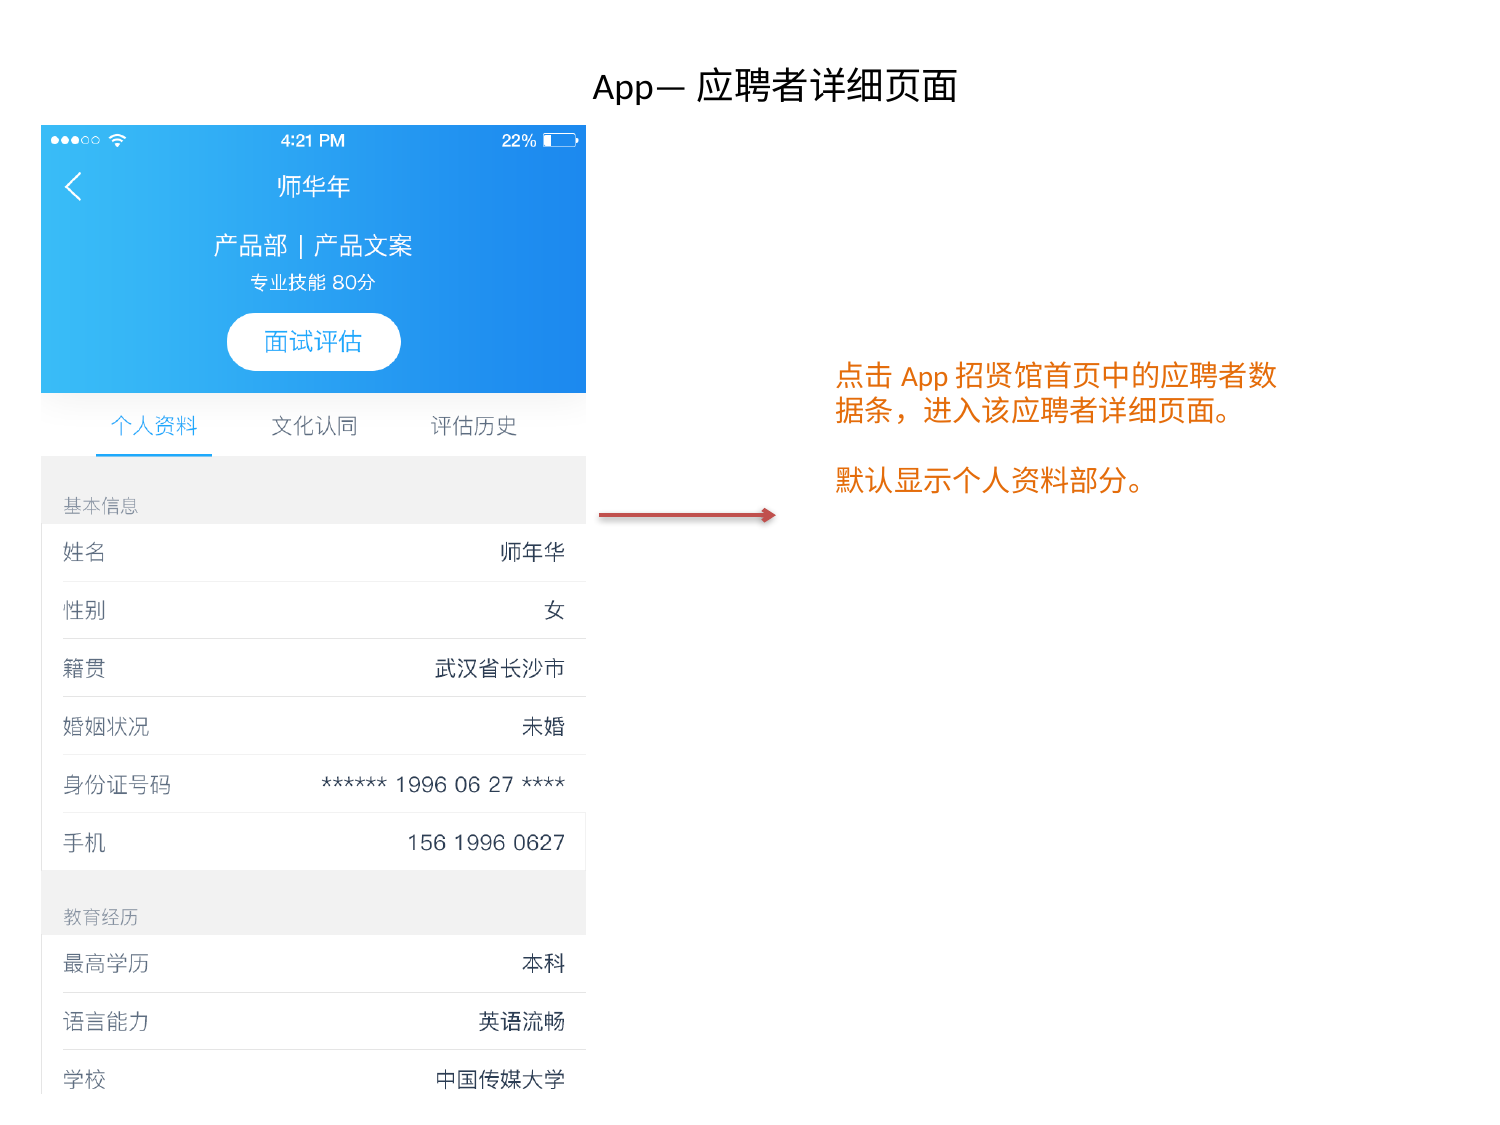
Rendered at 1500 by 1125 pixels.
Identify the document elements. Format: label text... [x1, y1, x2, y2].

picture [41, 125, 586, 1094]
text_box 点击App招贤馆首页中的应聘者数据条，进入该应聘者详细页面。 默认显示个人资料部分。 [820, 349, 1303, 505]
text_box App—应聘者详细页面 [403, 54, 1148, 115]
